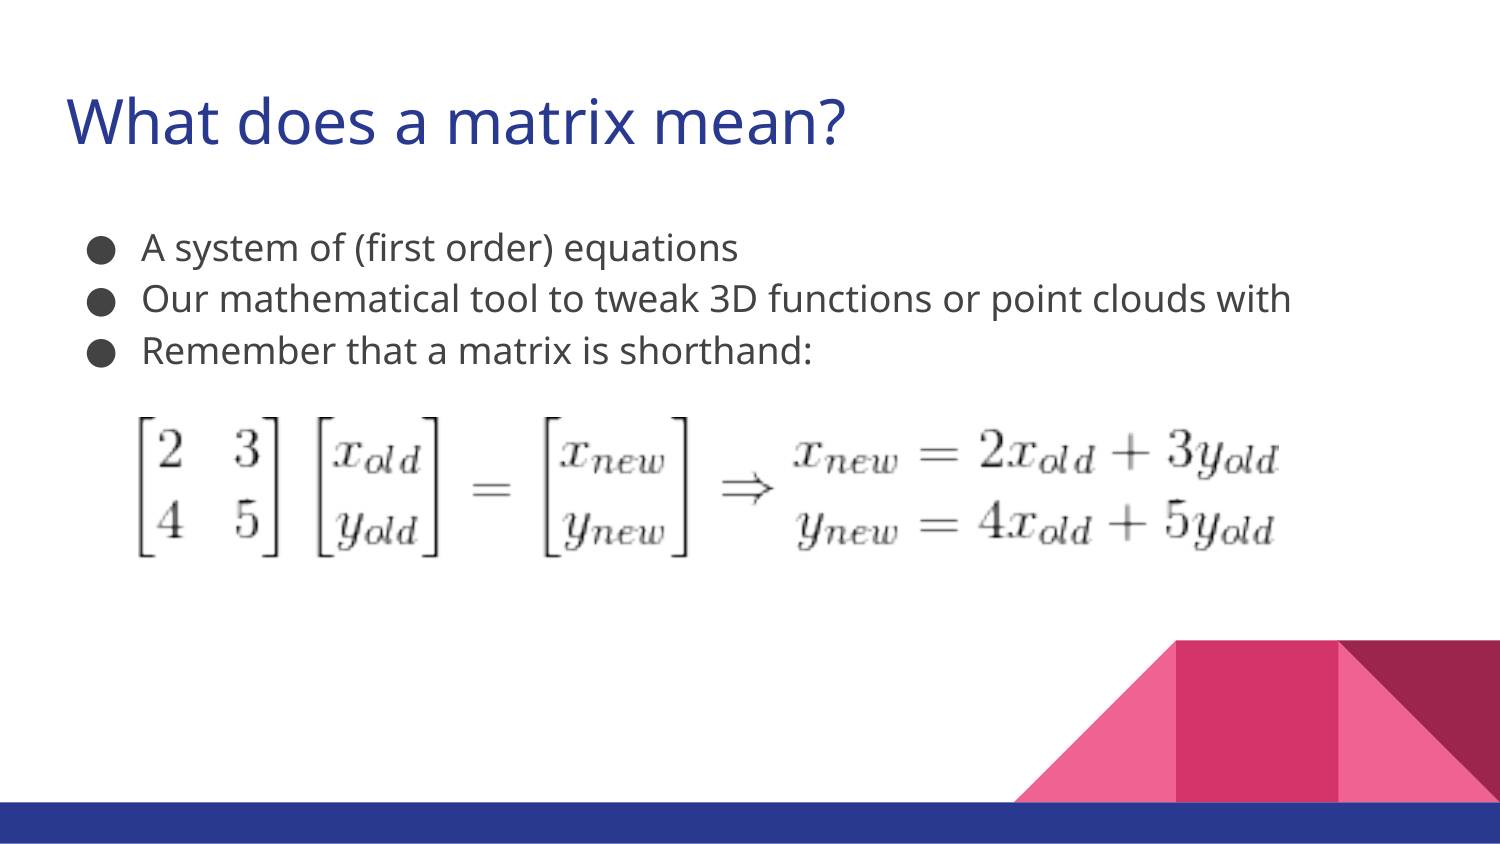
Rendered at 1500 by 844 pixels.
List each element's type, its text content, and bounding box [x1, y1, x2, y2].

picture [137, 417, 1279, 562]
list A system of (first order) equations Our mathematical tool to tweak 3D functions or point clouds with Remember that a matrix is shorthand: [51, 201, 1449, 750]
title What does a matrix mean? [51, 67, 1449, 167]
